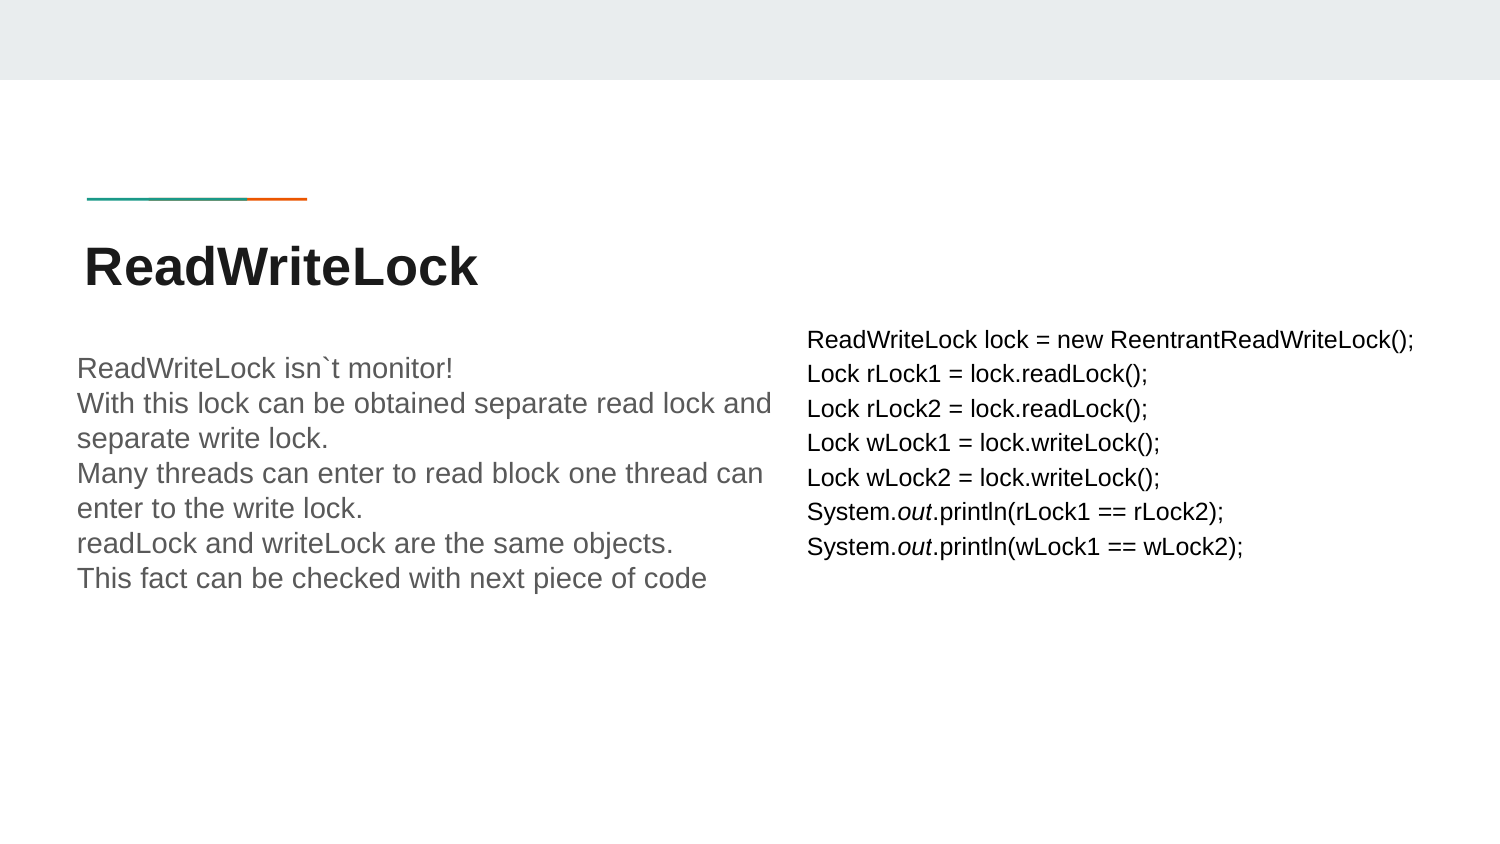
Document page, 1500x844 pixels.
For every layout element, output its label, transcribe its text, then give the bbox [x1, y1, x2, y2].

list ReadWriteLock isn`t monitor! With this lock can be obtained separate read lock and separate write lock. Many threads can enter to read block one thread can enter to the write lock. readLock and writeLock are the same objects. This fact can be checked with next piece of code [61, 334, 791, 706]
text_box ReadWriteLock lock = new ReentrantReadWriteLock(); Lock rLock1 = lock.readLock(); Lock rLock2 = lock.readLock(); Lock wLock1 = lock.writeLock(); Lock wLock2 = lock.writeLock(); System.out.println(rLock1 == rLock2); System.out.println(wLock1 == wLock2); [791, 304, 1472, 716]
title ReadWriteLock [69, 216, 1458, 305]
